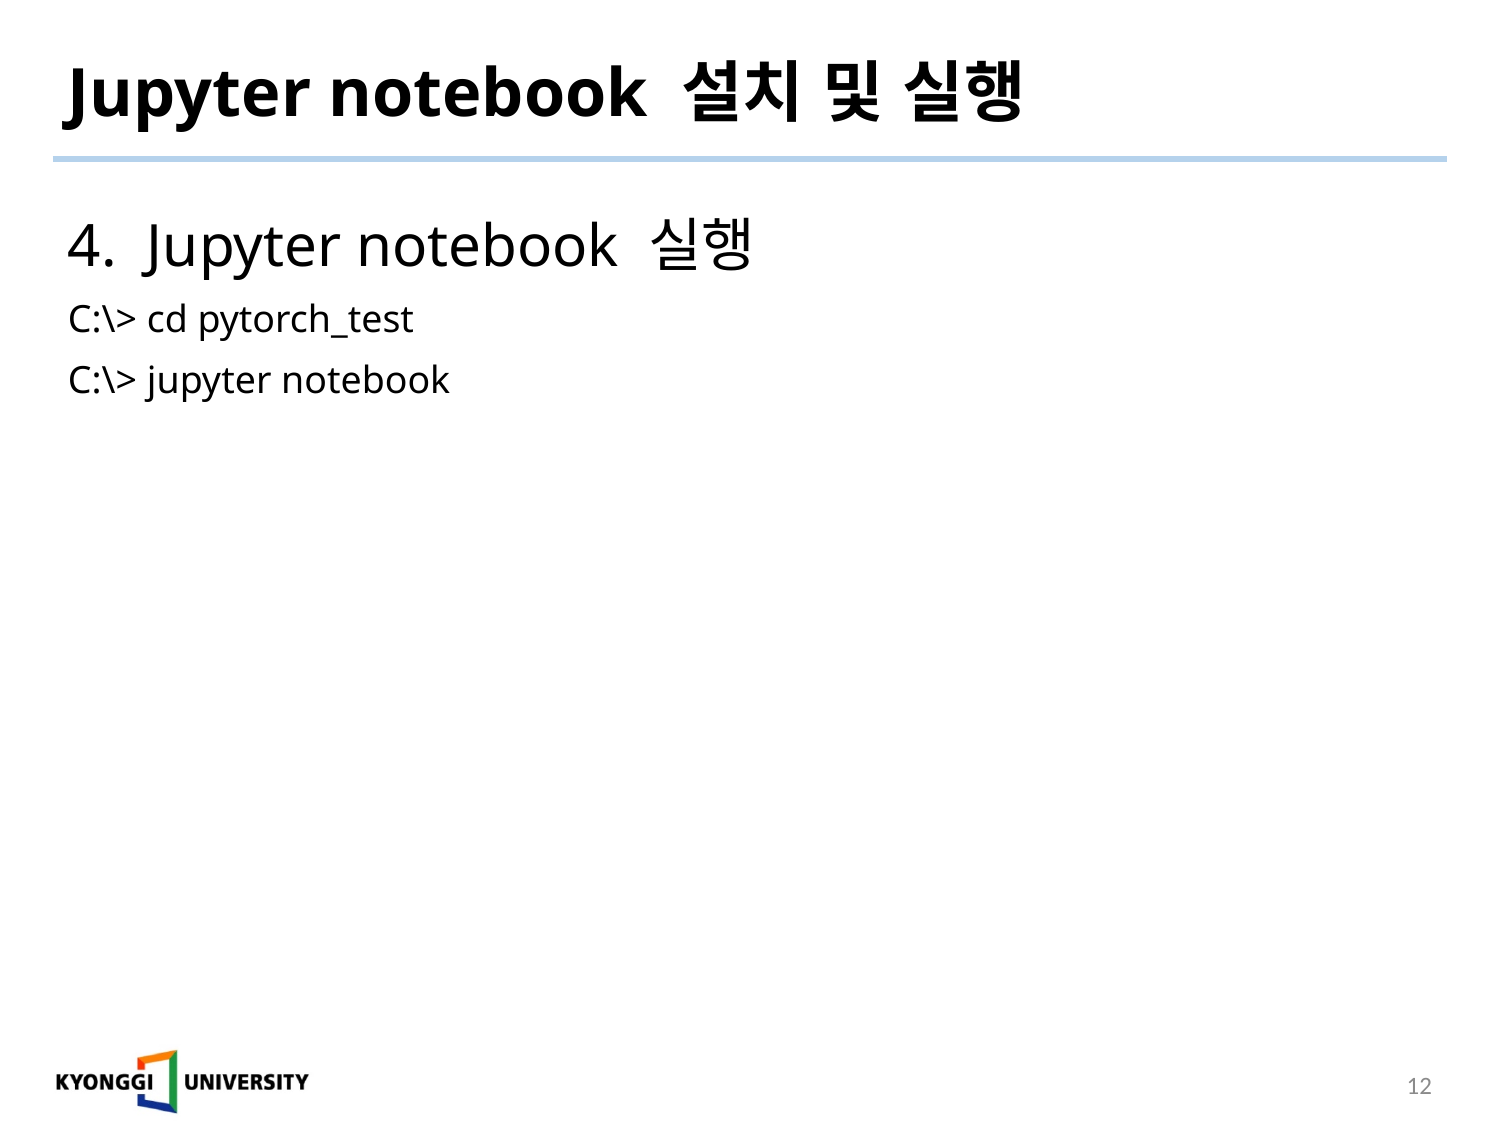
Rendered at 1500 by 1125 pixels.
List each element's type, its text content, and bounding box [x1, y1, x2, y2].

list 4. Jupyter notebook 실행 C:\> cd pytorch_test C:\> jupyter notebook [52, 208, 1448, 1035]
title Jupyter notebook 설치 및 실행 [52, 32, 1448, 158]
picture [51, 1044, 314, 1124]
slide_number 12 [1059, 1054, 1448, 1115]
